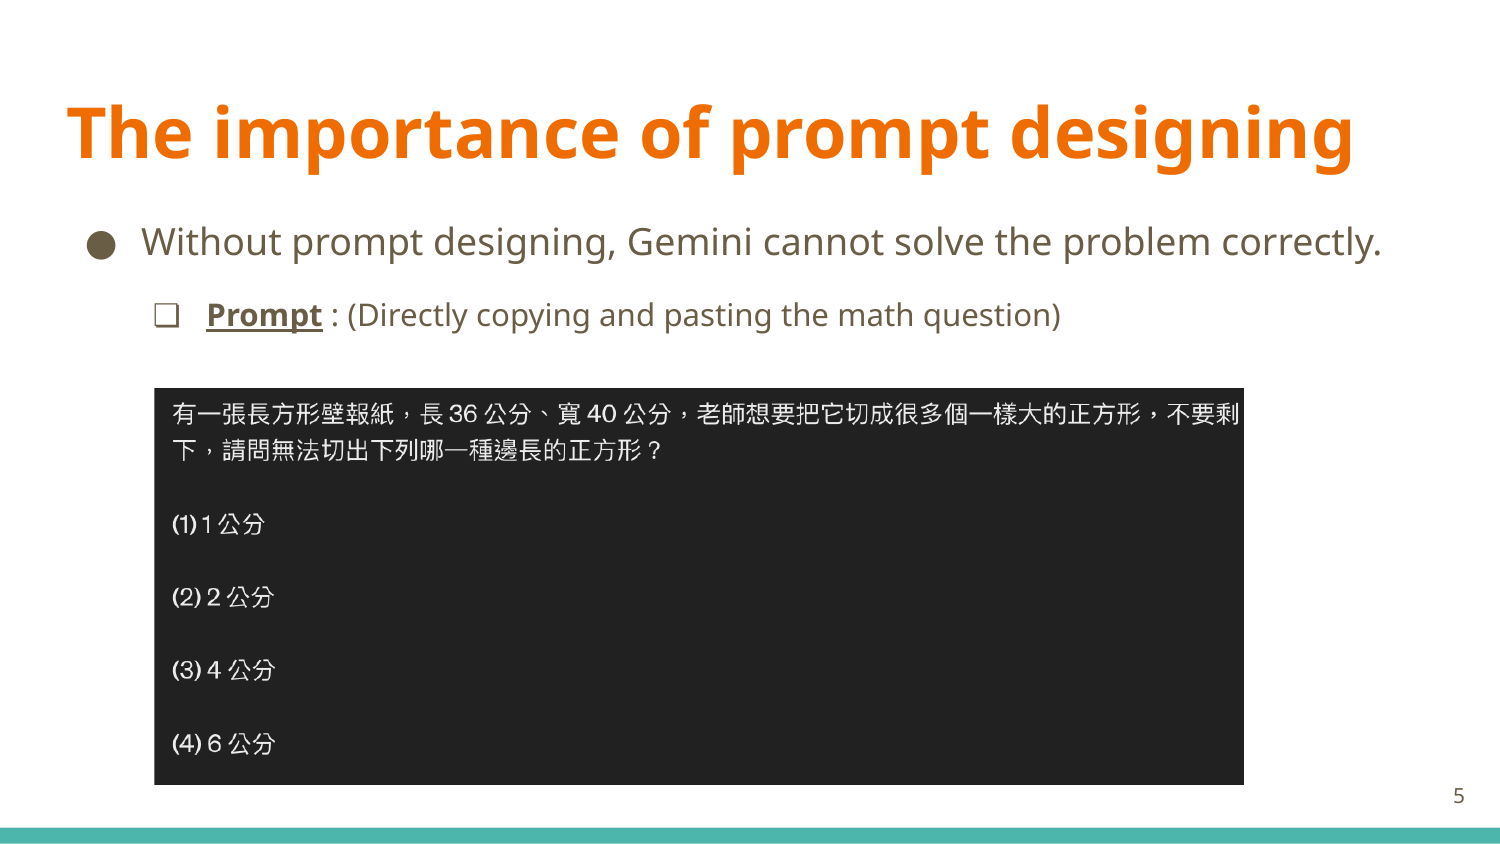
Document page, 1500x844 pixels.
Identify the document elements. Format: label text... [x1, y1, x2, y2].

picture [153, 388, 1245, 785]
list Without prompt designing, Gemini cannot solve the problem correctly. [51, 196, 1500, 739]
slide_number ‹#› [1389, 764, 1480, 830]
title The importance of prompt designing [51, 72, 1449, 189]
text_box Prompt : (Directly copying and pasting the math question) [116, 280, 1283, 358]
